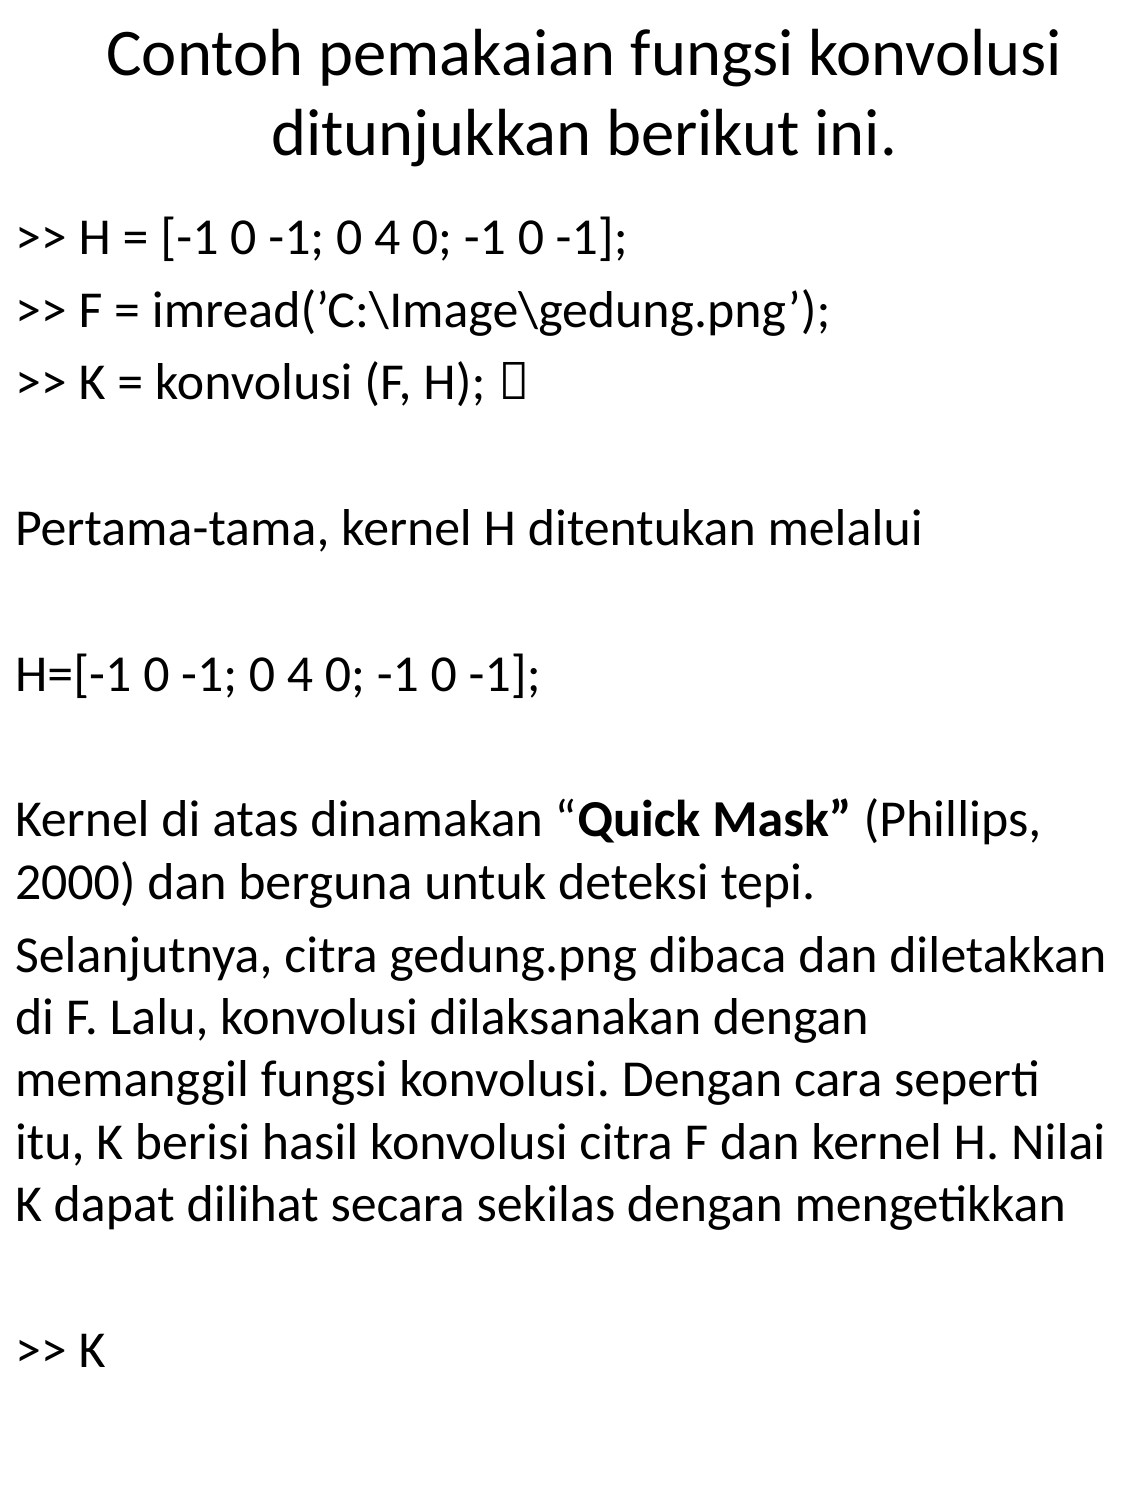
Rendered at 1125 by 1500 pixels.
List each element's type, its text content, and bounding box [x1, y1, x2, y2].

list >> H = [-1 0 -1; 0 4 0; -1 0 -1]; >> F = imread(’C:\Image\gedung.png’); >> K = konvolusi (F, H);  Pertama-tama, kernel H ditentukan melalui H=[-1 0 -1; 0 4 0; -1 0 -1]; Kernel di atas dinamakan “Quick Mask” (Phillips, 2000) dan berguna untuk deteksi tepi. Selanjutnya, citra gedung.png dibaca dan diletakkan di F. Lalu, konvolusi dilaksanakan dengan memanggil fungsi konvolusi. Dengan cara seperti itu, K berisi hasil konvolusi citra F dan kernel H. Nilai K dapat dilihat secara sekilas dengan mengetikkan >> K [0, 194, 1125, 1459]
title Contoh pemakaian fungsi konvolusi ditunjukkan berikut ini. [78, 3, 1091, 194]
